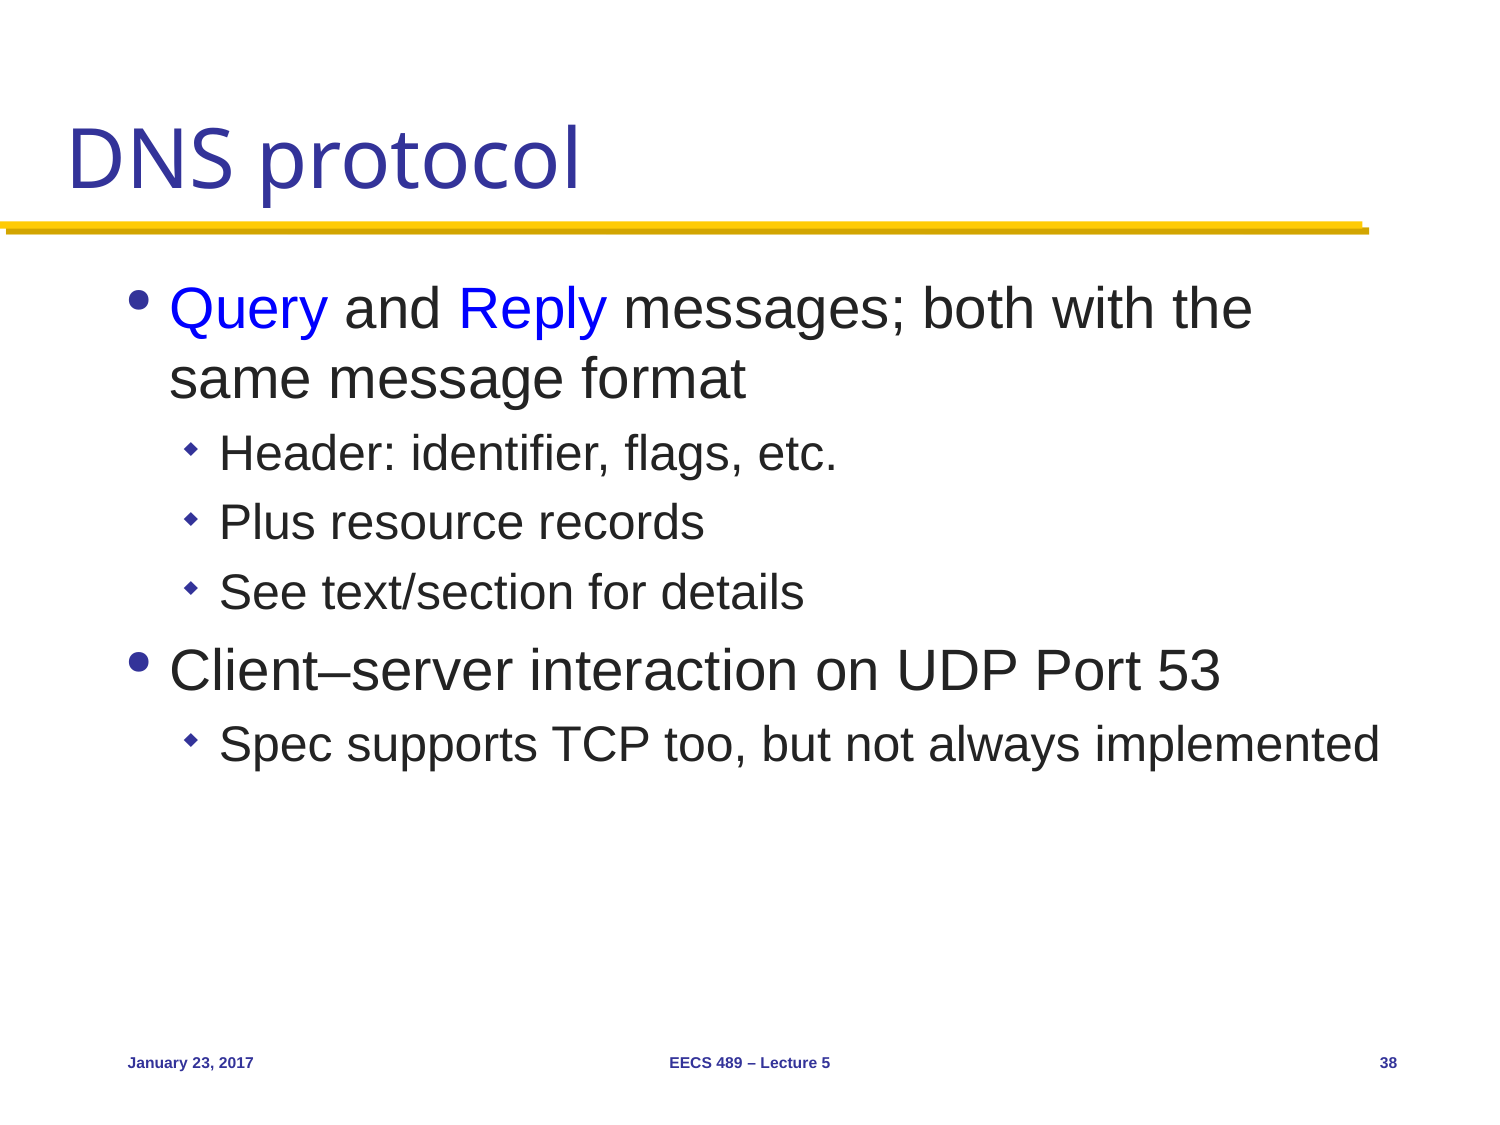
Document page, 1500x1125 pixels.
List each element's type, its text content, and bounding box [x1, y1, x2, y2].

slide_number 38 [1312, 1024, 1413, 1101]
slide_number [112, 1024, 426, 1101]
list Query and Reply messages; both with the same message format Header: identifier, flags, etc. Plus resource records See text/section for details Client–server interaction on UDP Port 53 Spec supports TCP too, but not always implemented [112, 262, 1413, 988]
title DNS protocol [49, 24, 1451, 213]
footer EECS 489 – Lecture 5 [512, 1024, 988, 1101]
